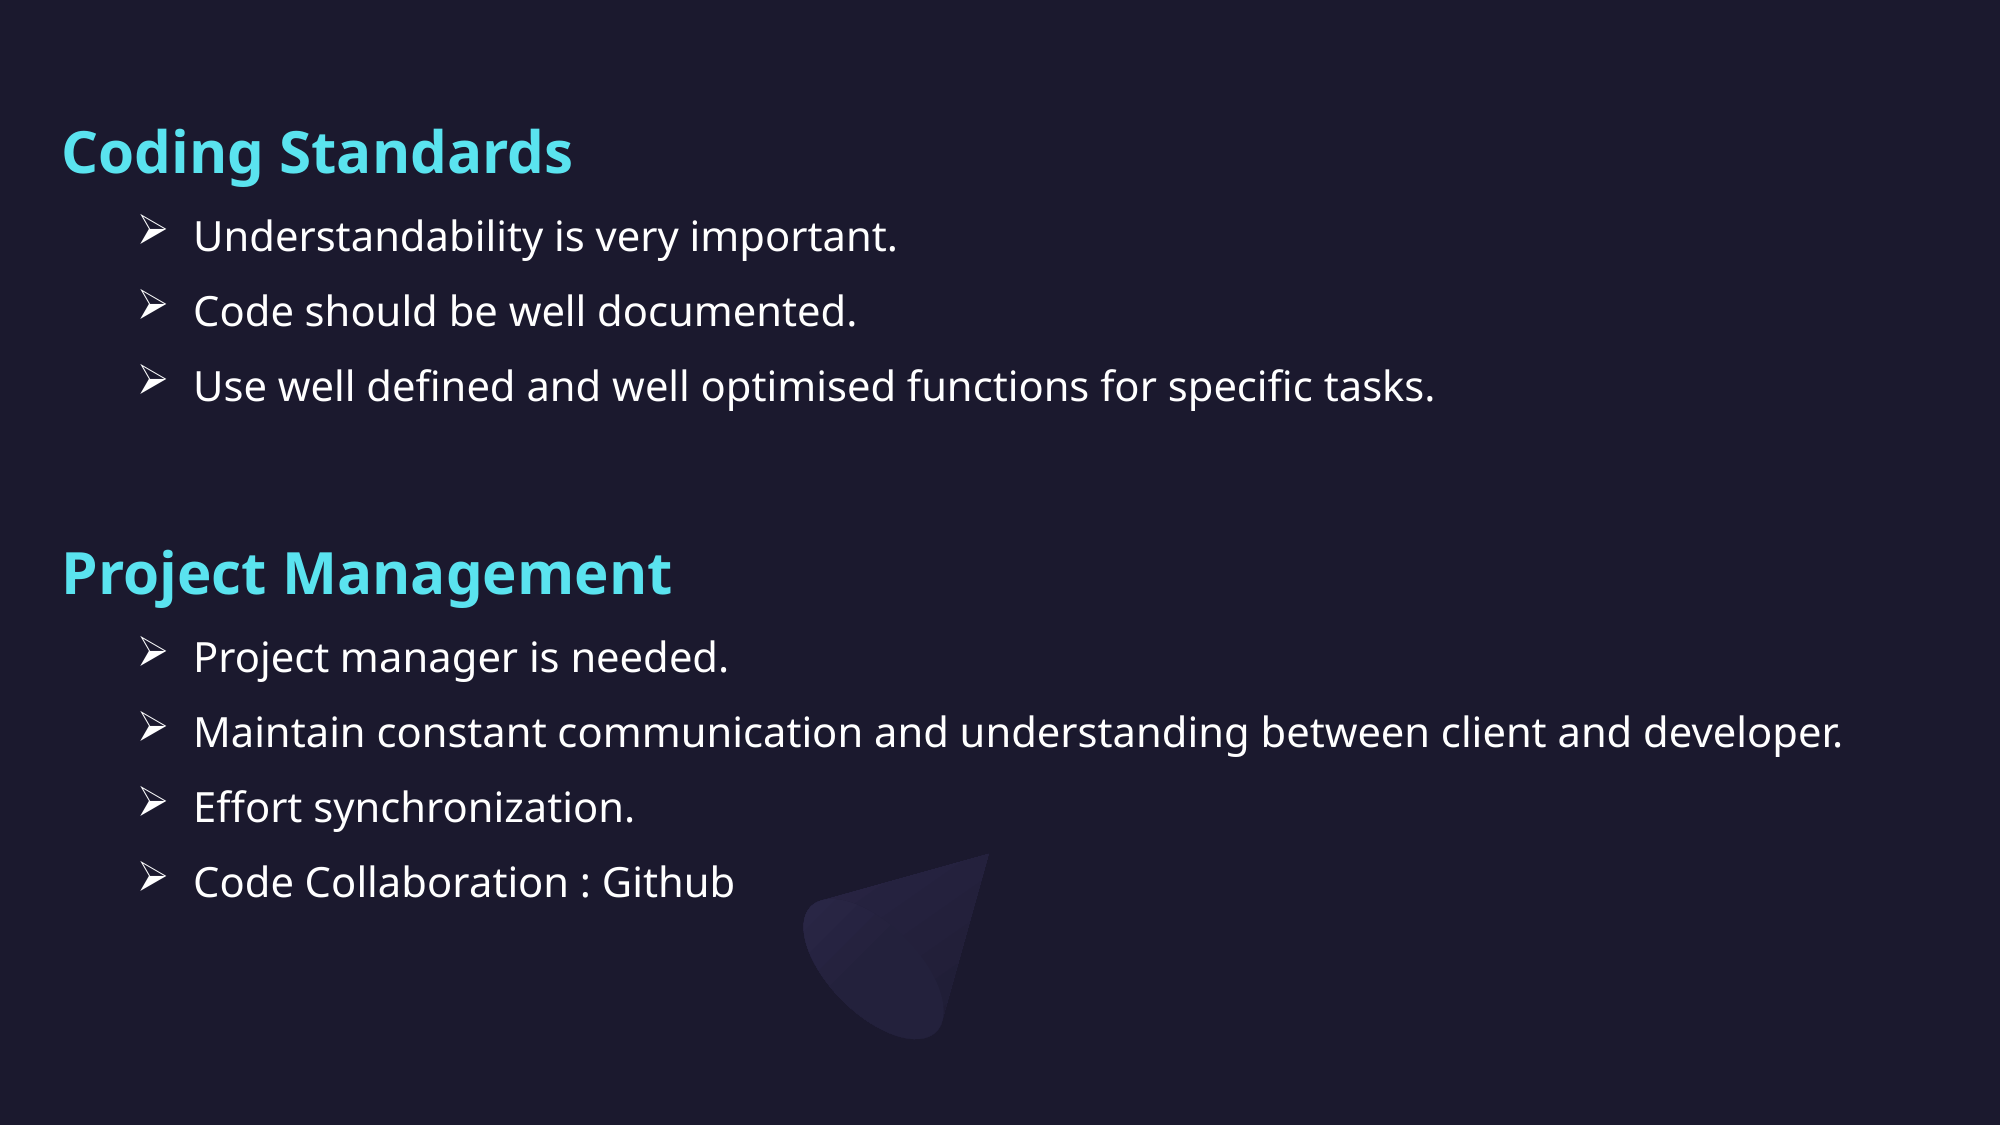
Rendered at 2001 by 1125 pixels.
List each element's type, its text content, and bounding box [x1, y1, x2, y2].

text_box Coding Standards Understandability is very important. Code should be well documented. Use well defined and well optimised functions for specific tasks. [47, 72, 1873, 418]
text_box Project Management Project manager is needed. Maintain constant communication and understanding between client and developer. Effort synchronization. Code Collaboration : Github [47, 493, 1873, 914]
